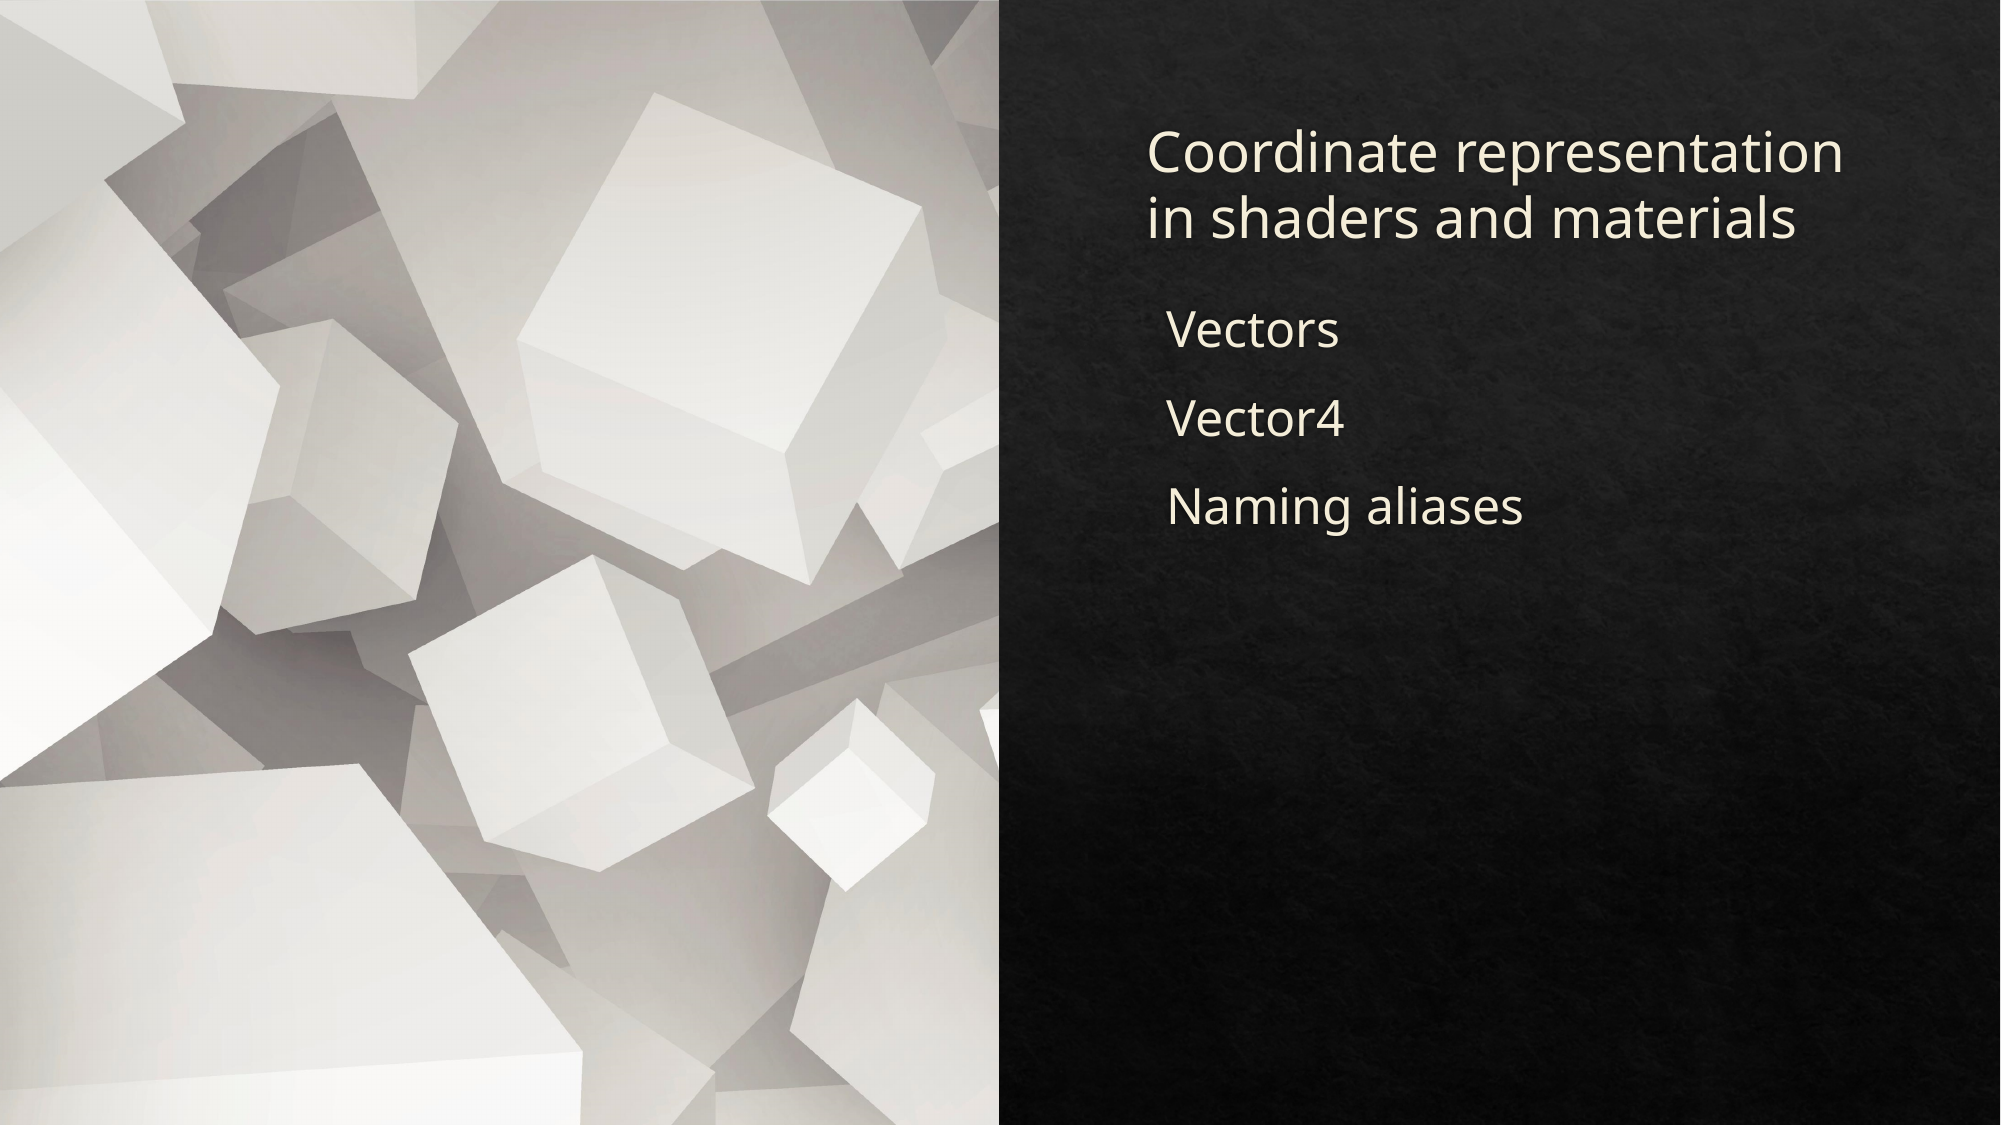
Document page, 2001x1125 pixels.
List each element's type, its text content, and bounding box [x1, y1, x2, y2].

title Coordinate representation in shaders and materials [1131, 99, 1877, 260]
picture [0, 0, 999, 1125]
list Vectors Vector4 Naming aliases [1131, 284, 1855, 950]
